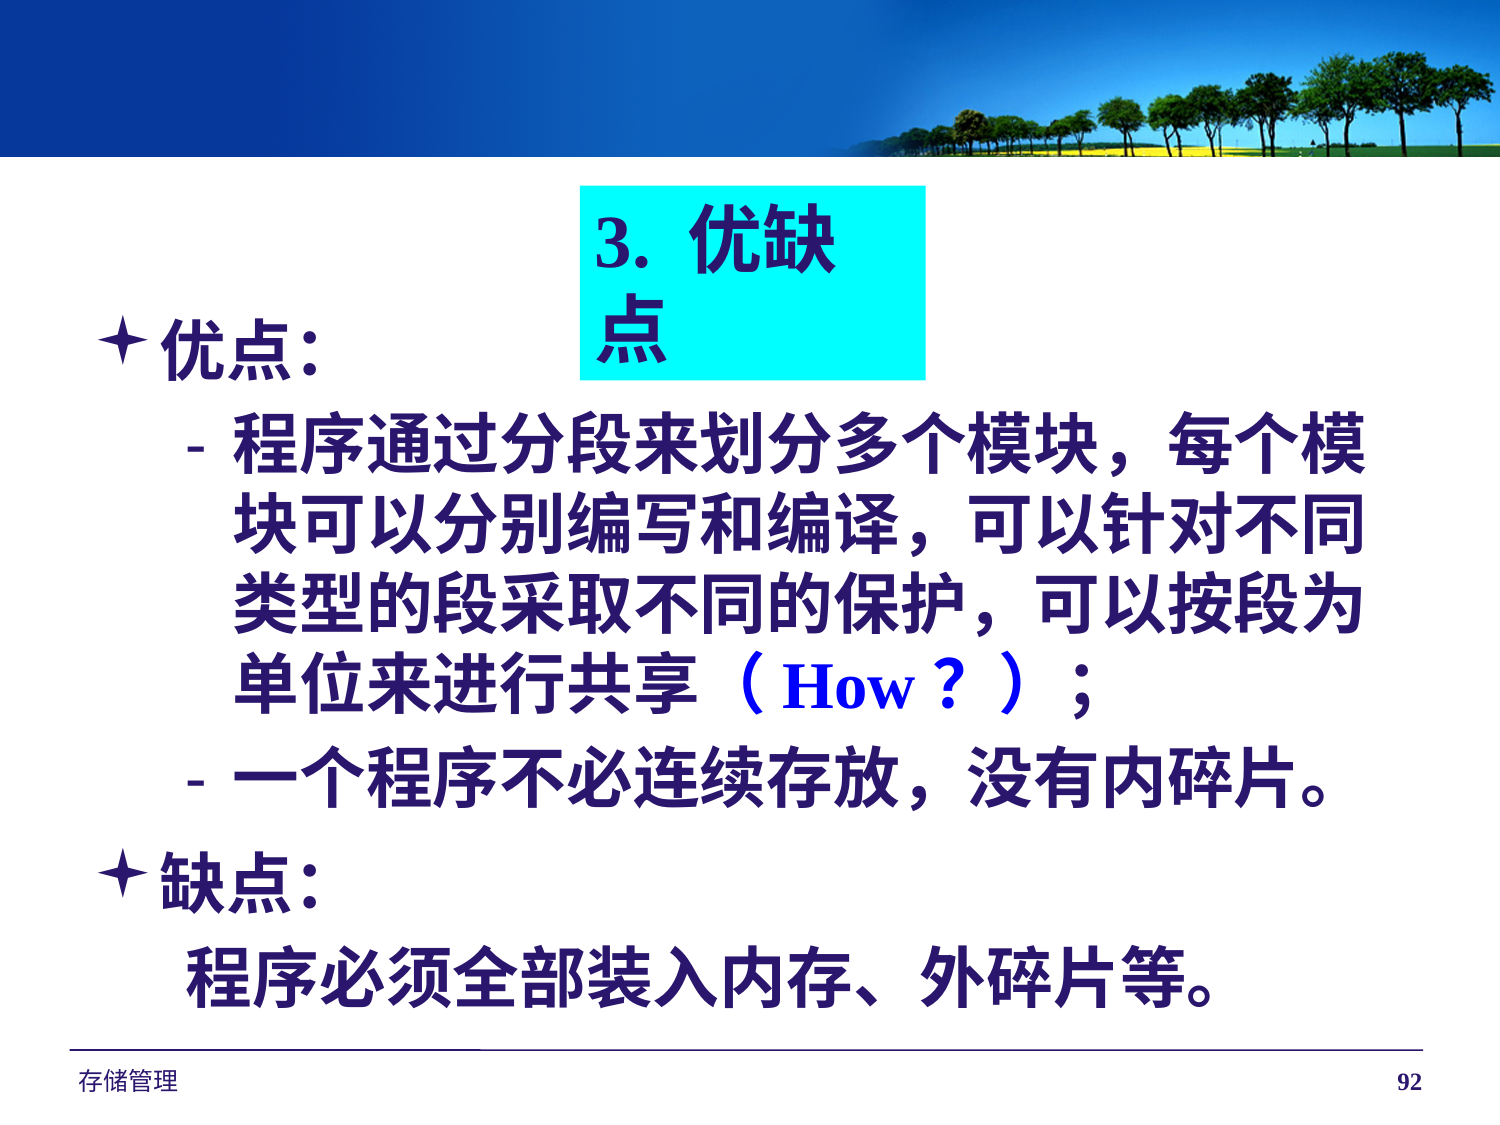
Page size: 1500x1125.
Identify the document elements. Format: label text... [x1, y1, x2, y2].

footer 92 [962, 1057, 1438, 1095]
text_box 优点： 程序通过分段来划分多个模块，每个模块可以分别编写和编译，可以针对不同类型的段采取不同的保护，可以按段为单位来进行共享（How？）； 一个程序不必连续存放，没有内碎片。 缺点： 程序必须全部装入内存、外碎片等。 [78, 301, 1431, 1023]
slide_number 存储管理 [63, 1057, 414, 1095]
picture [0, 0, 1500, 157]
text_box 3. 优缺点 [579, 185, 926, 301]
